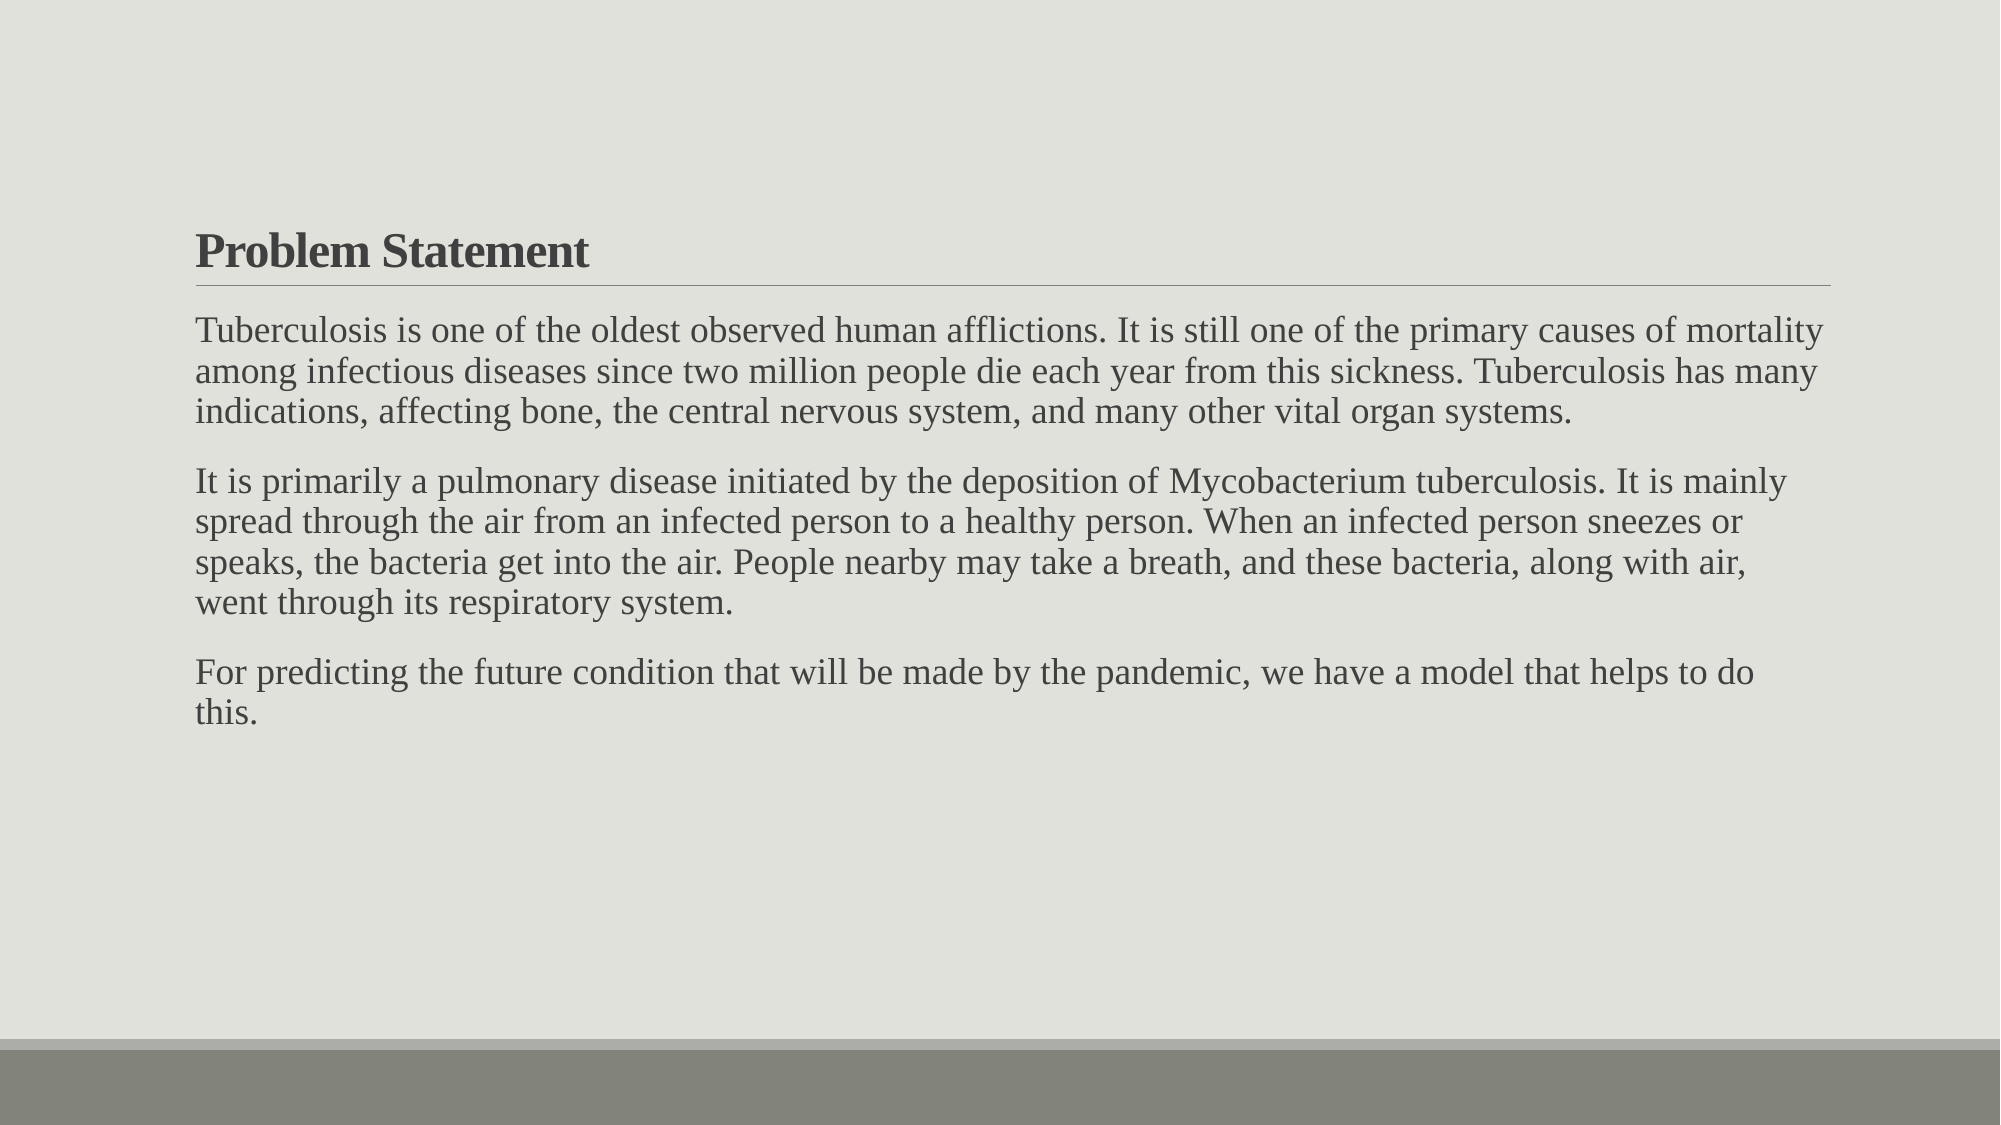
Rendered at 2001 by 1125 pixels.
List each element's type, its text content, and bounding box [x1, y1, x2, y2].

list Tuberculosis is one of the oldest observed human afflictions. It is still one of the primary causes of mortality among infectious diseases since two million people die each year from this sickness. Tuberculosis has many indications, affecting bone, the central nervous system, and many other vital organ systems. It is primarily a pulmonary disease initiated by the deposition of Mycobacterium tuberculosis. It is mainly spread through the air from an infected person to a healthy person. When an infected person sneezes or speaks, the bacteria get into the air. People nearby may take a breath, and these bacteria, along with air, went through its respiratory system. For predicting the future condition that will be made by the pandemic, we have a model that helps to do this. [180, 302, 1830, 963]
title Problem Statement [180, 47, 1830, 285]
